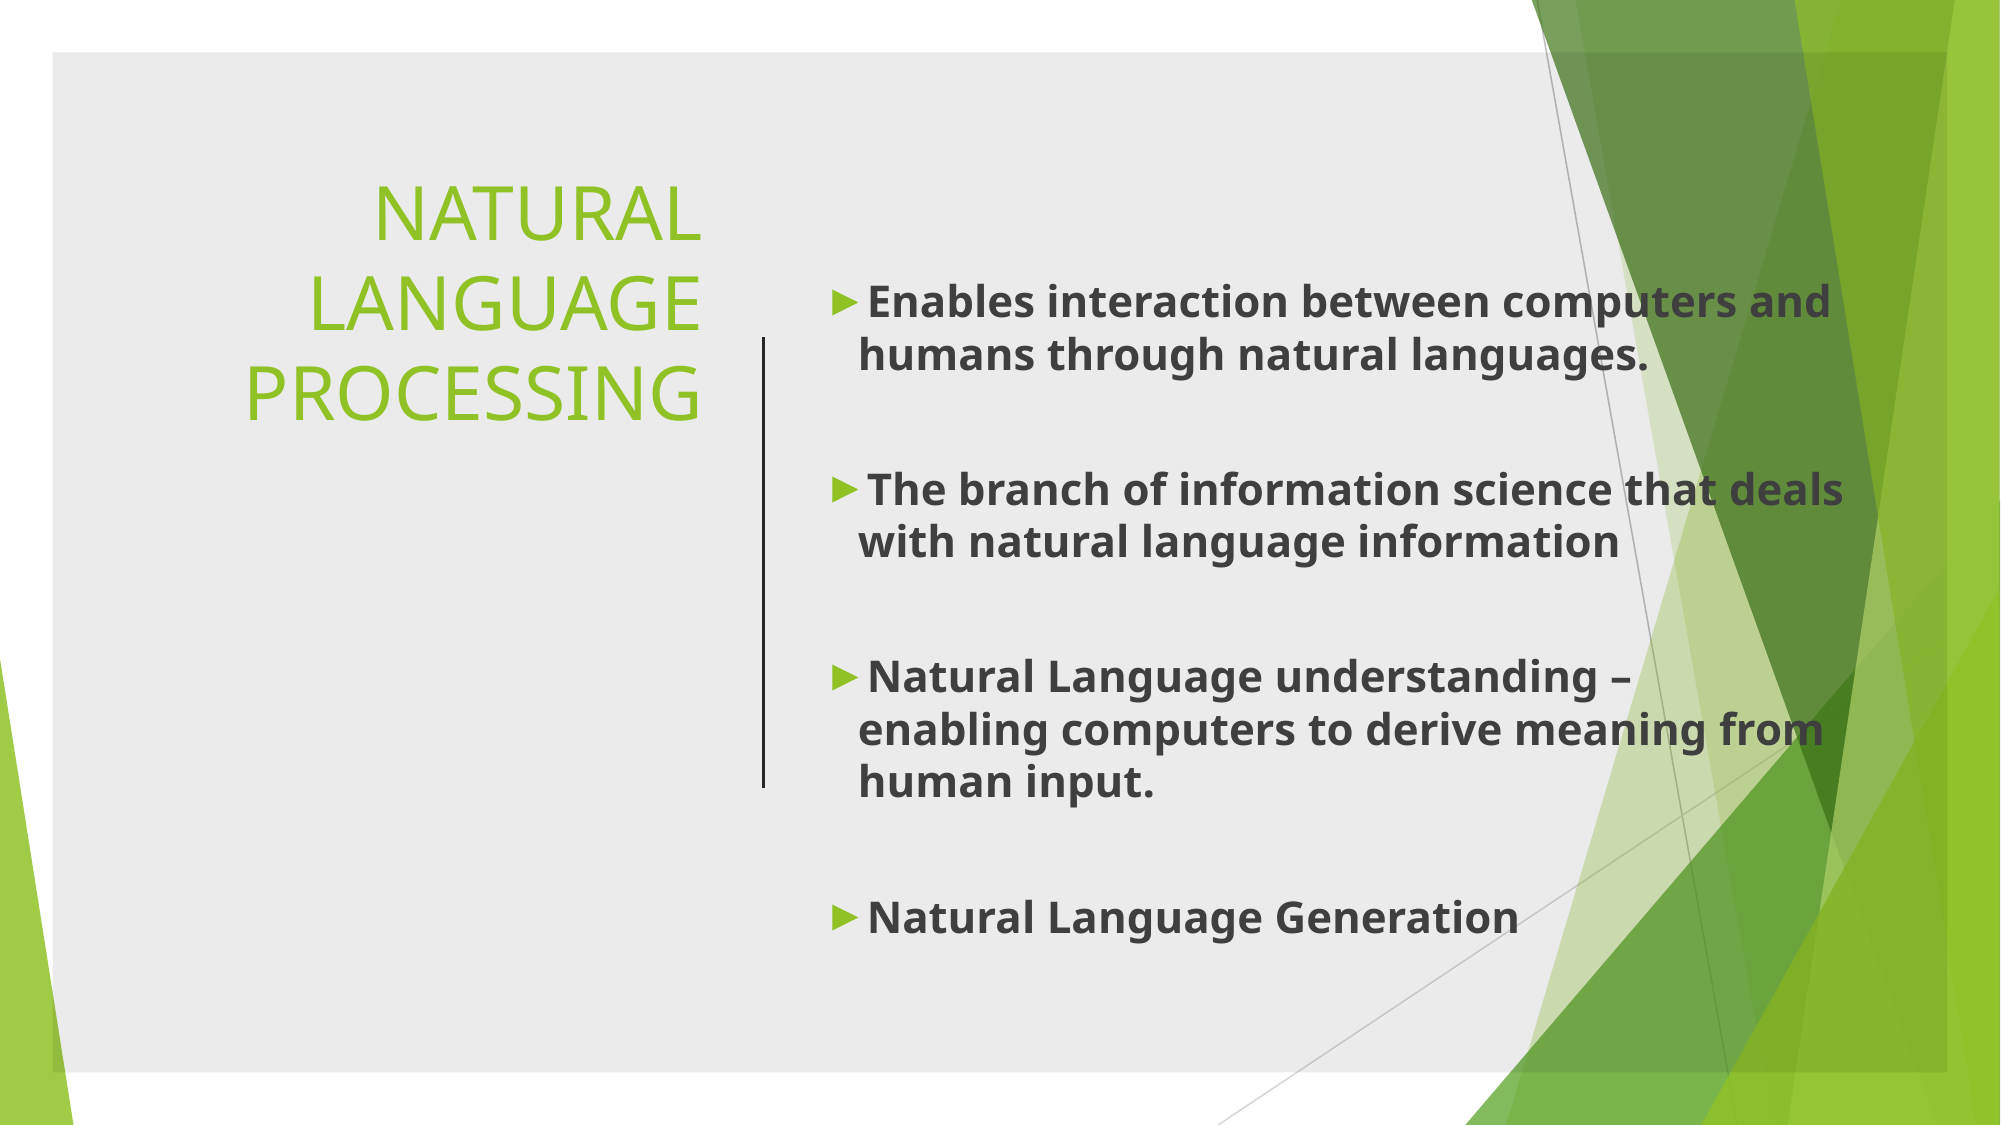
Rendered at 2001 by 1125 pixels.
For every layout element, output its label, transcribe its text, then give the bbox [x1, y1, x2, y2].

list Enables interaction between computers and humans through natural languages. The branch of information science that deals with natural language information Natural Language understanding – enabling computers to derive meaning from human input. Natural Language Generation [815, 157, 1863, 1059]
title NATURAL LANGUAGE PROCESSING [136, 157, 712, 968]
text_box [52, 52, 1948, 1073]
